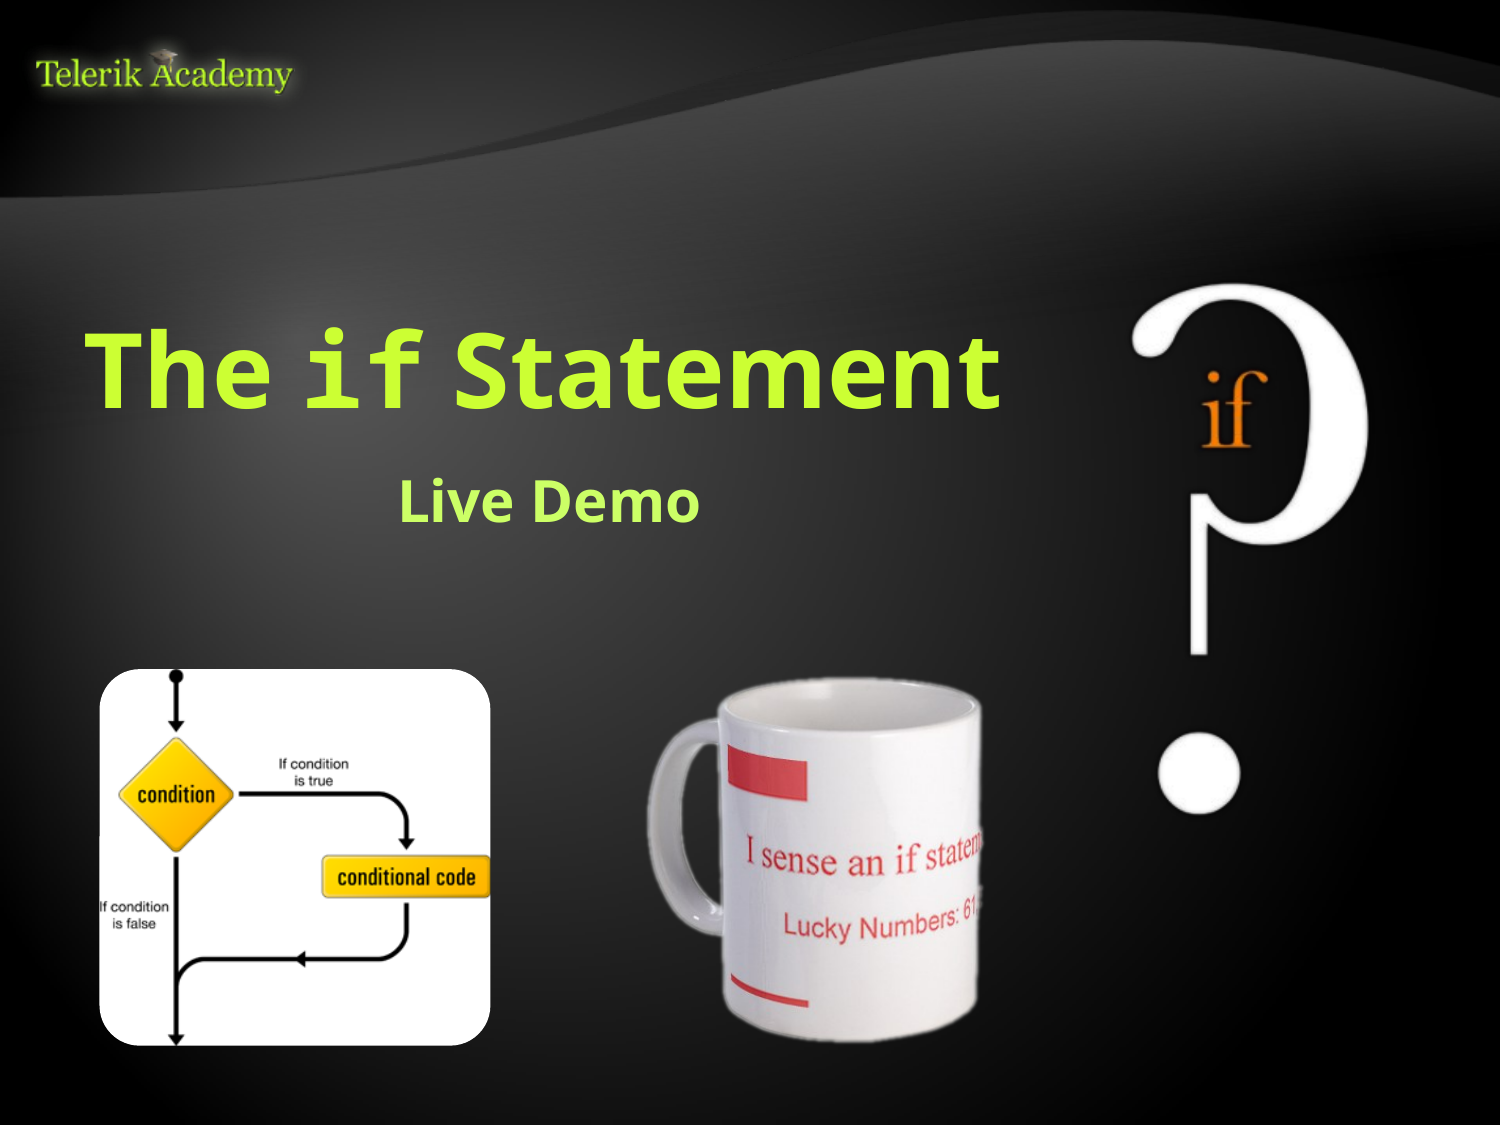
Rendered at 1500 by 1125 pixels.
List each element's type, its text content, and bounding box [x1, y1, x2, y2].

text_box Live Demo [99, 457, 989, 535]
title The if Statement [11, 299, 989, 421]
picture [0, 0, 1500, 1125]
